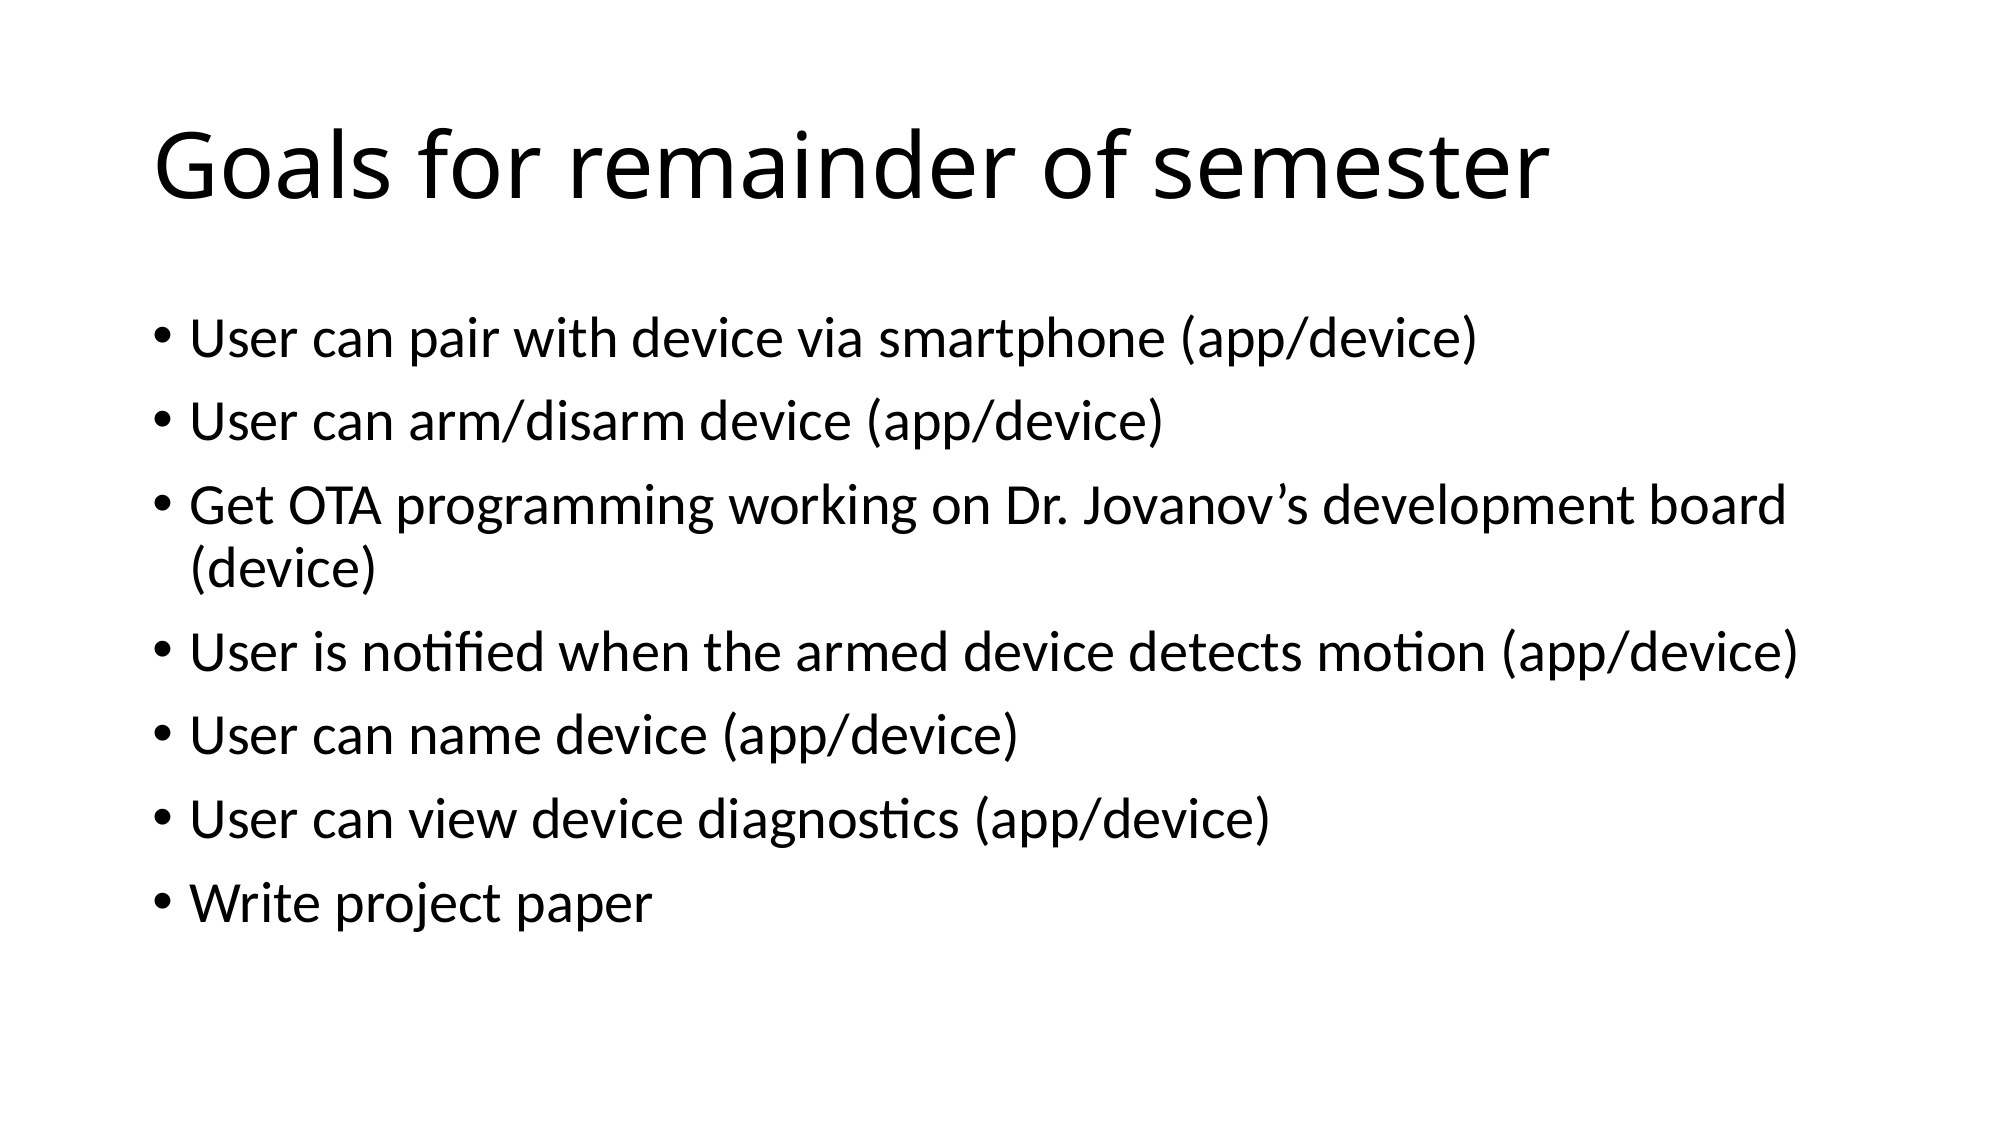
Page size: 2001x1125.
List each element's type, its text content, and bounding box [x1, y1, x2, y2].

title Goals for remainder of semester [137, 59, 1863, 278]
list User can pair with device via smartphone (app/device) User can arm/disarm device (app/device) Get OTA programming working on Dr. Jovanov’s development board (device) User is notified when the armed device detects motion (app/device) User can name device (app/device) User can view device diagnostics (app/device) Write project paper [137, 299, 1863, 1014]
